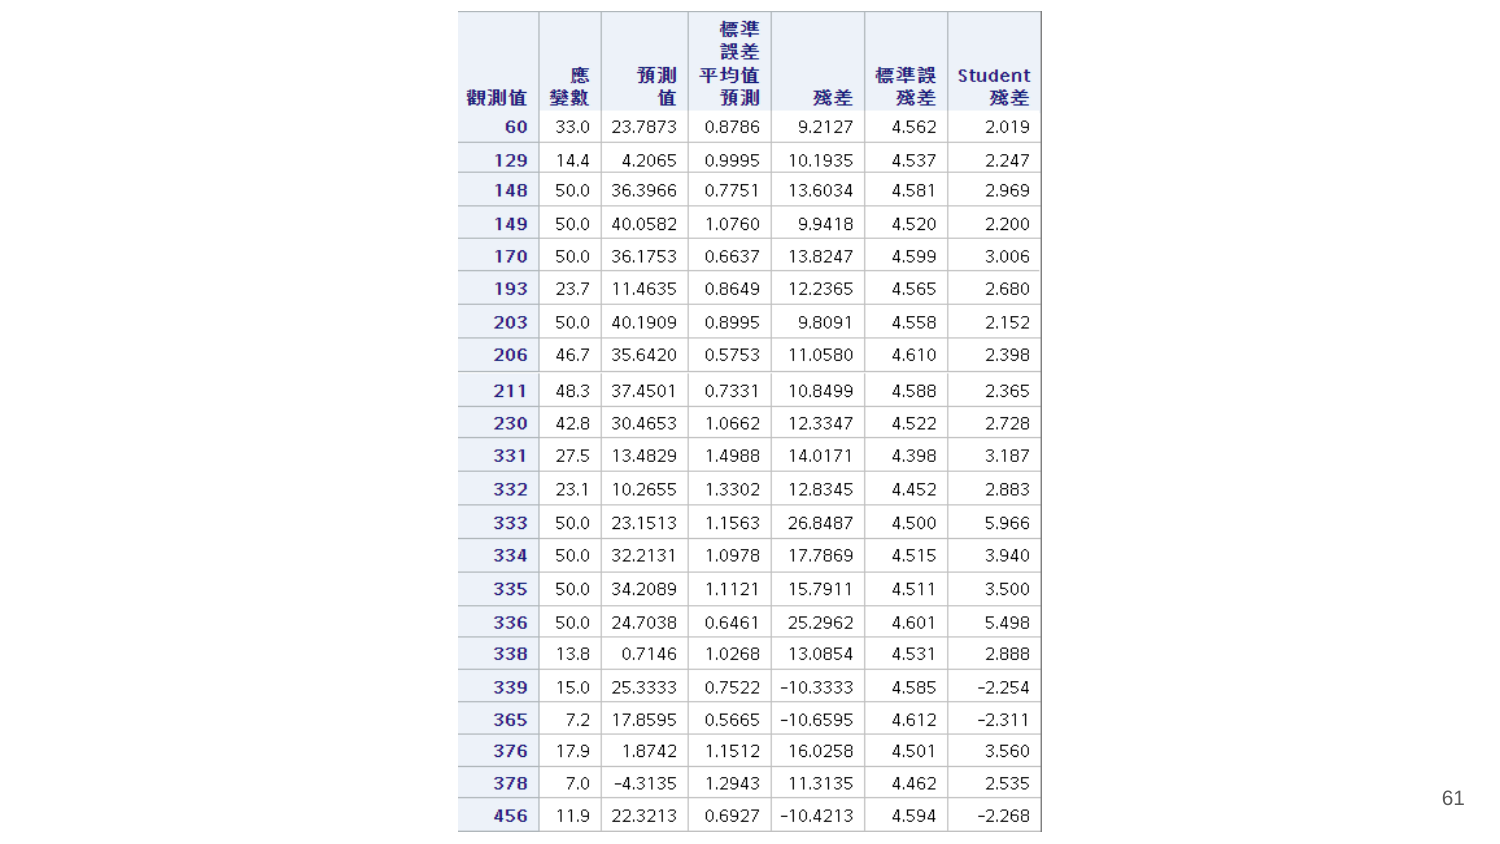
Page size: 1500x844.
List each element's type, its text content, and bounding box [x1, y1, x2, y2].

picture [458, 11, 1042, 832]
slide_number ‹#› [1389, 764, 1480, 830]
